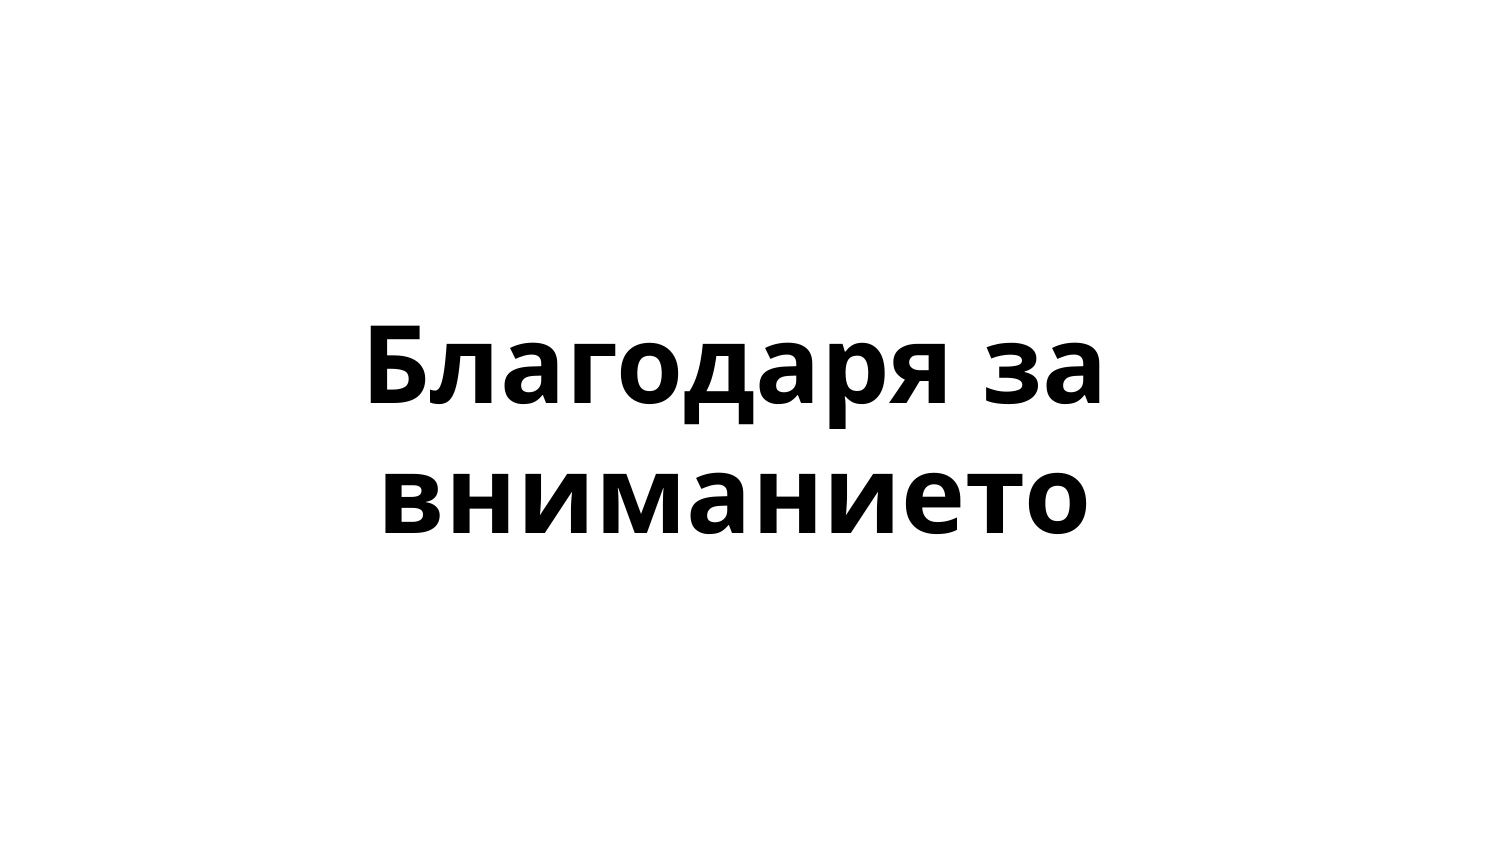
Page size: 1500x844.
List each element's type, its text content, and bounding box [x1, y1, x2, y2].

title Благодаря за вниманието [36, 257, 1434, 594]
